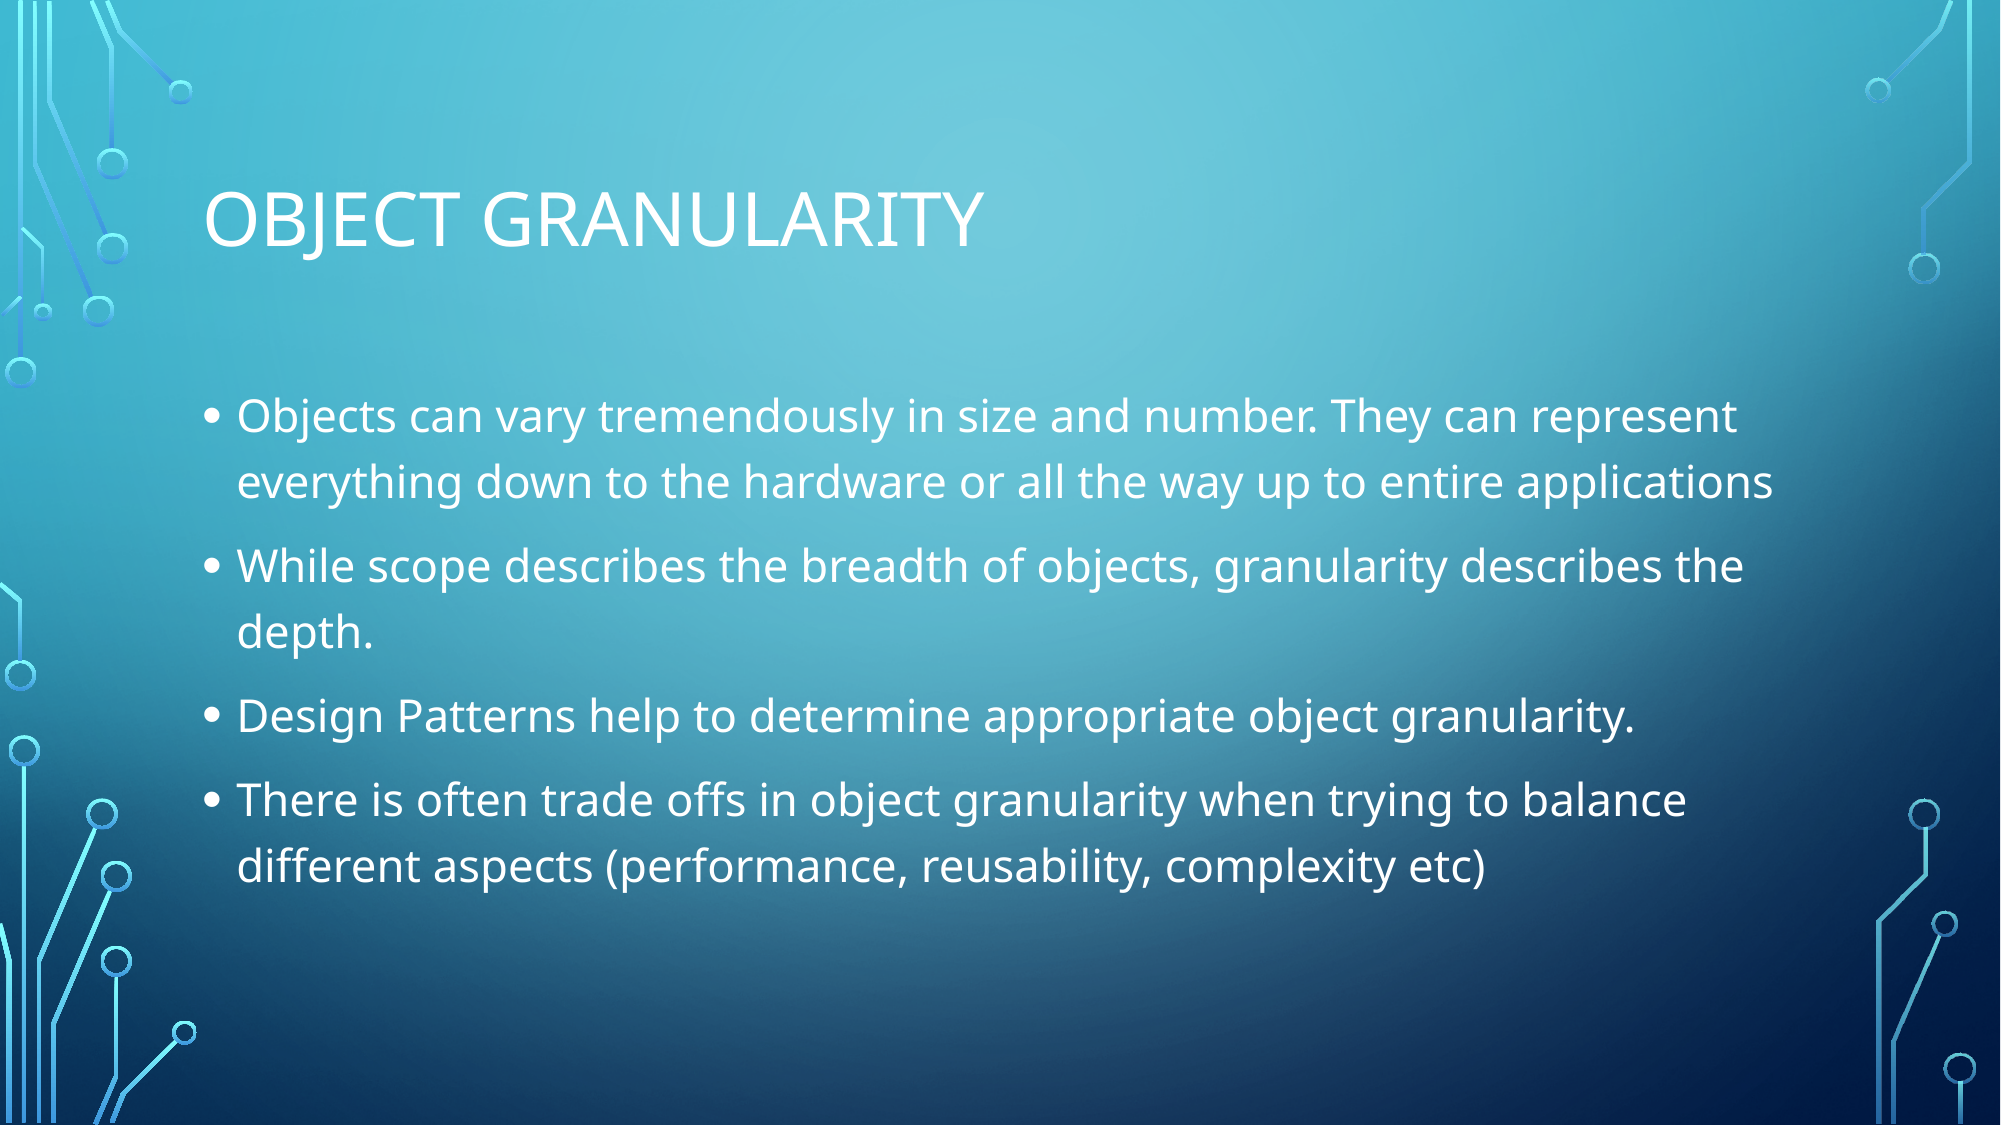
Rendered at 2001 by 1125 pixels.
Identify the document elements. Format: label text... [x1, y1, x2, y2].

list Objects can vary tremendously in size and number. They can represent everything down to the hardware or all the way up to entire applications While scope describes the breadth of objects, granularity describes the depth. Design Patterns help to determine appropriate object granularity. There is often trade offs in object granularity when trying to balance different aspects (performance, reusability, complexity etc) [187, 369, 1813, 950]
title Object Granularity [187, 101, 1813, 344]
